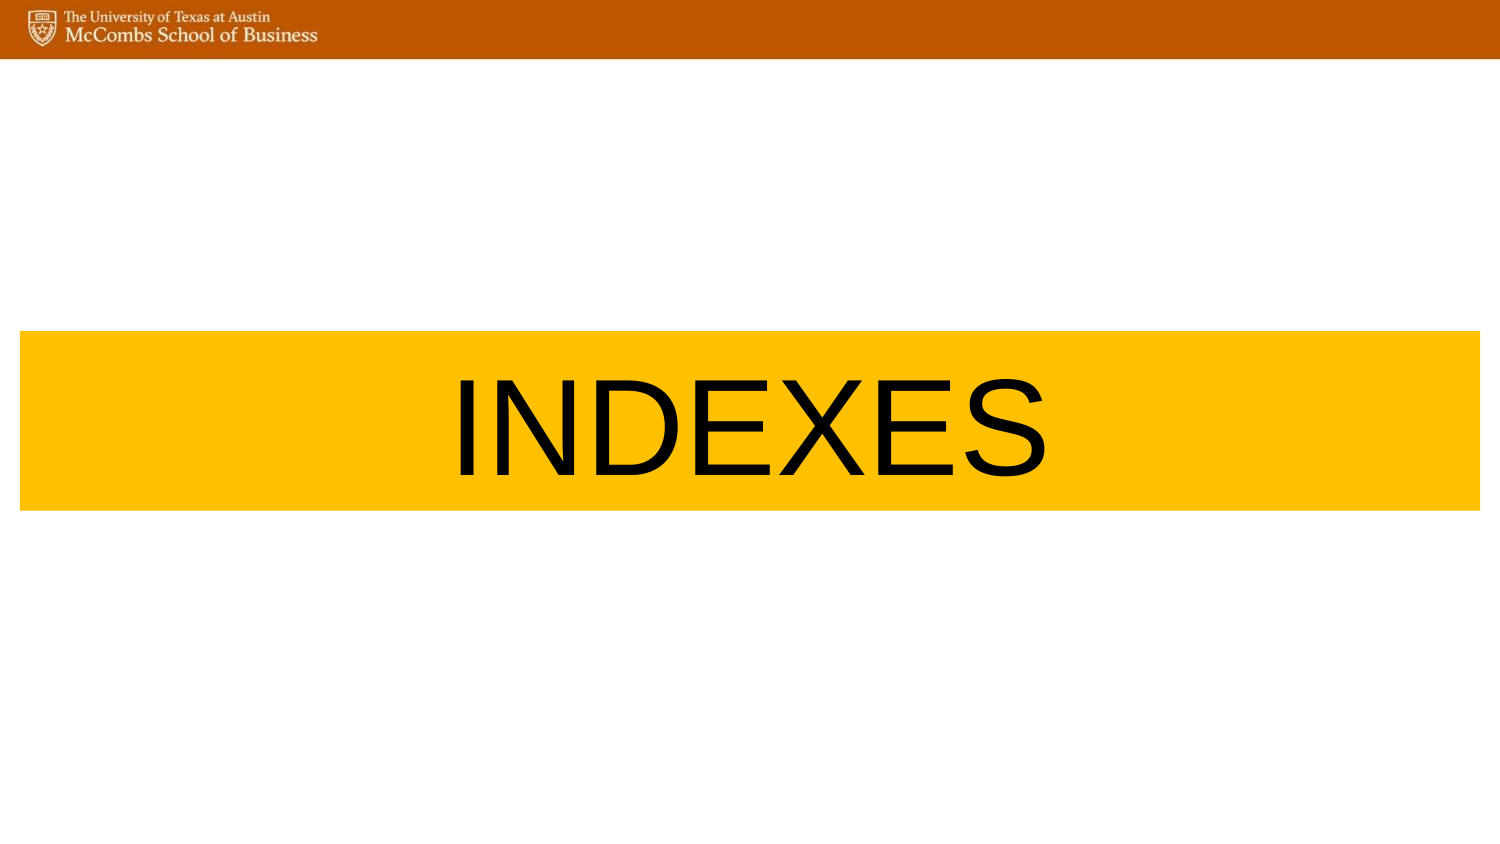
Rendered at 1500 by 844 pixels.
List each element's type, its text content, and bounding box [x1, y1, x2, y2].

text_box INDEXES [19, 331, 1481, 511]
picture [0, 0, 1500, 844]
